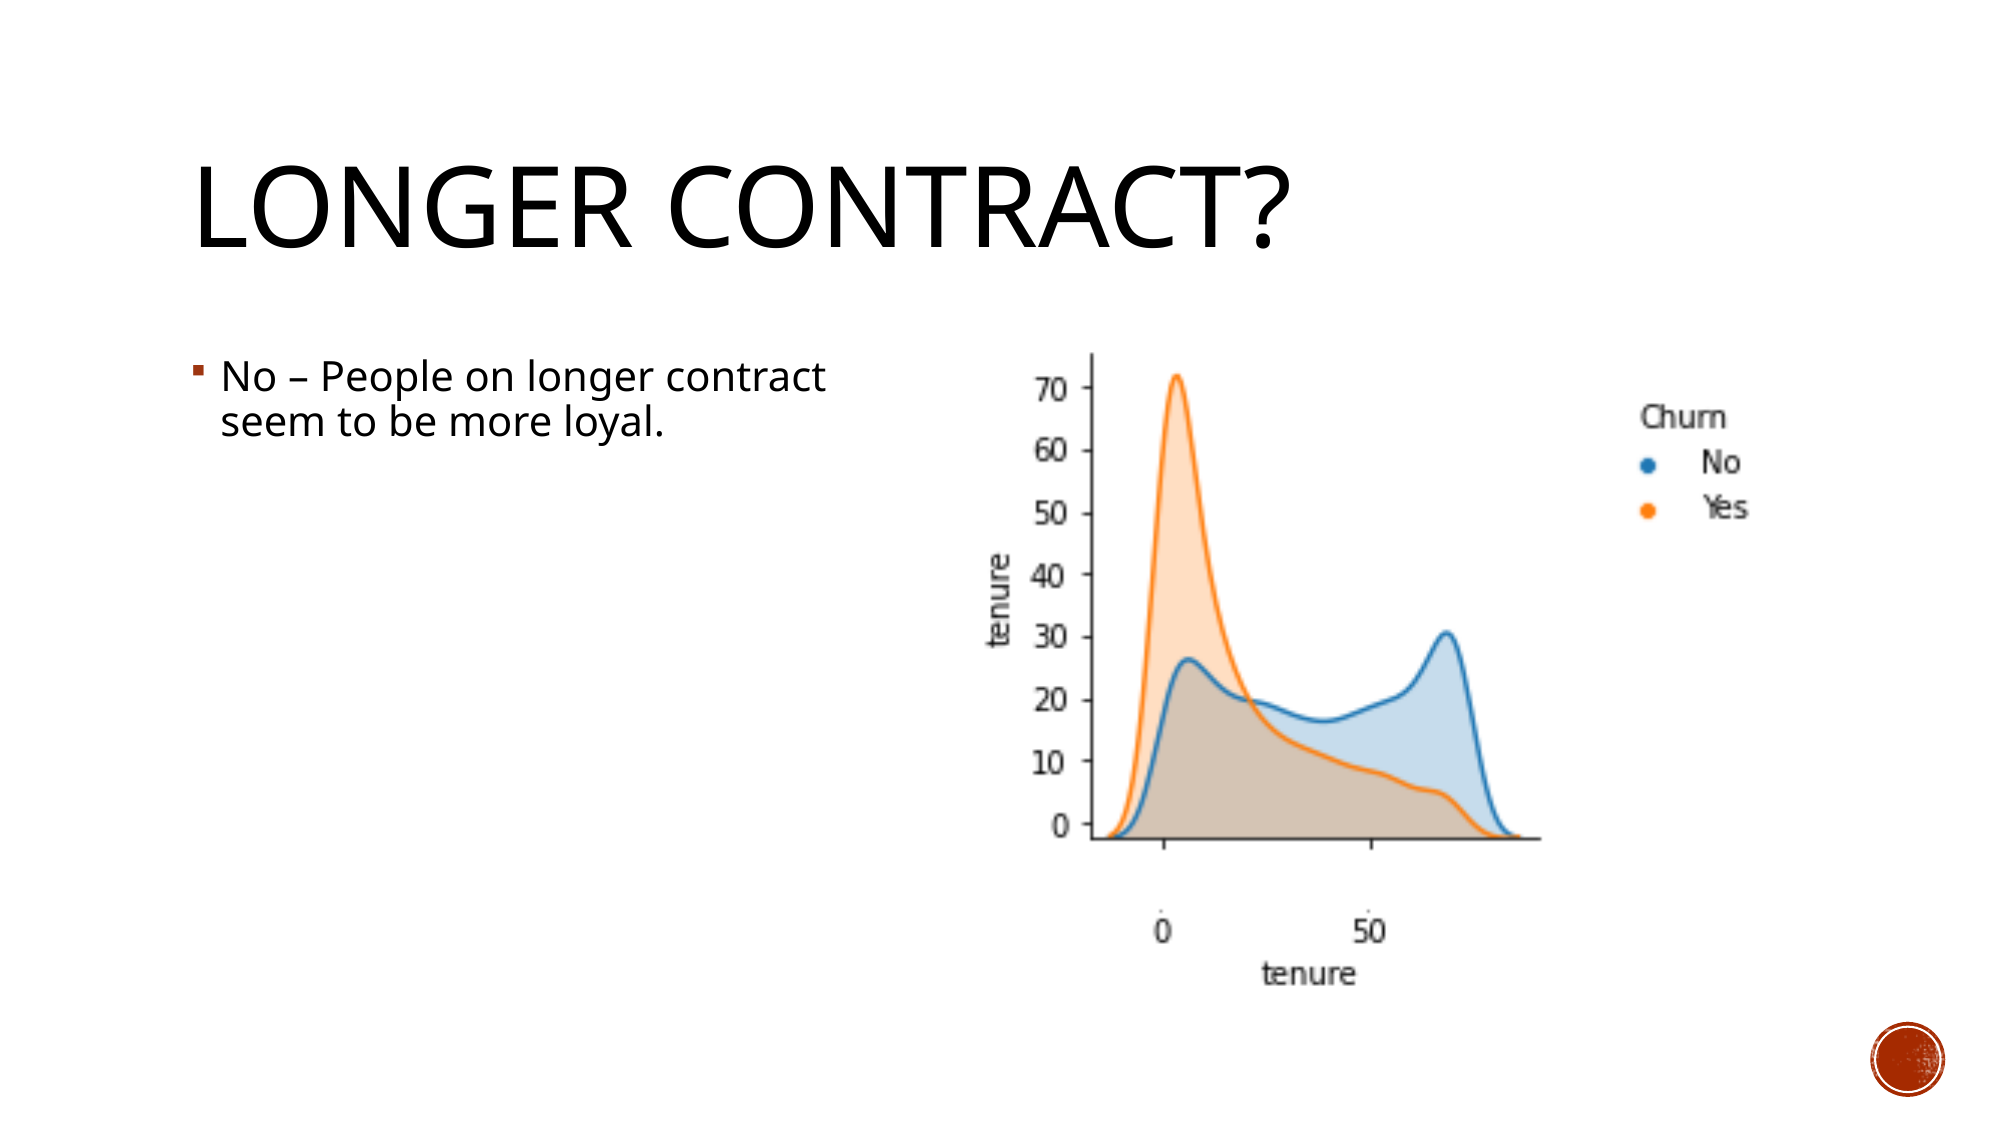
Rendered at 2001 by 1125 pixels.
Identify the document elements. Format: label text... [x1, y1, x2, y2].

title longer CONTRACT? [175, 79, 1826, 344]
list No – People on longer contract seem to be more loyal. [175, 348, 848, 1013]
picture [941, 336, 1882, 1013]
